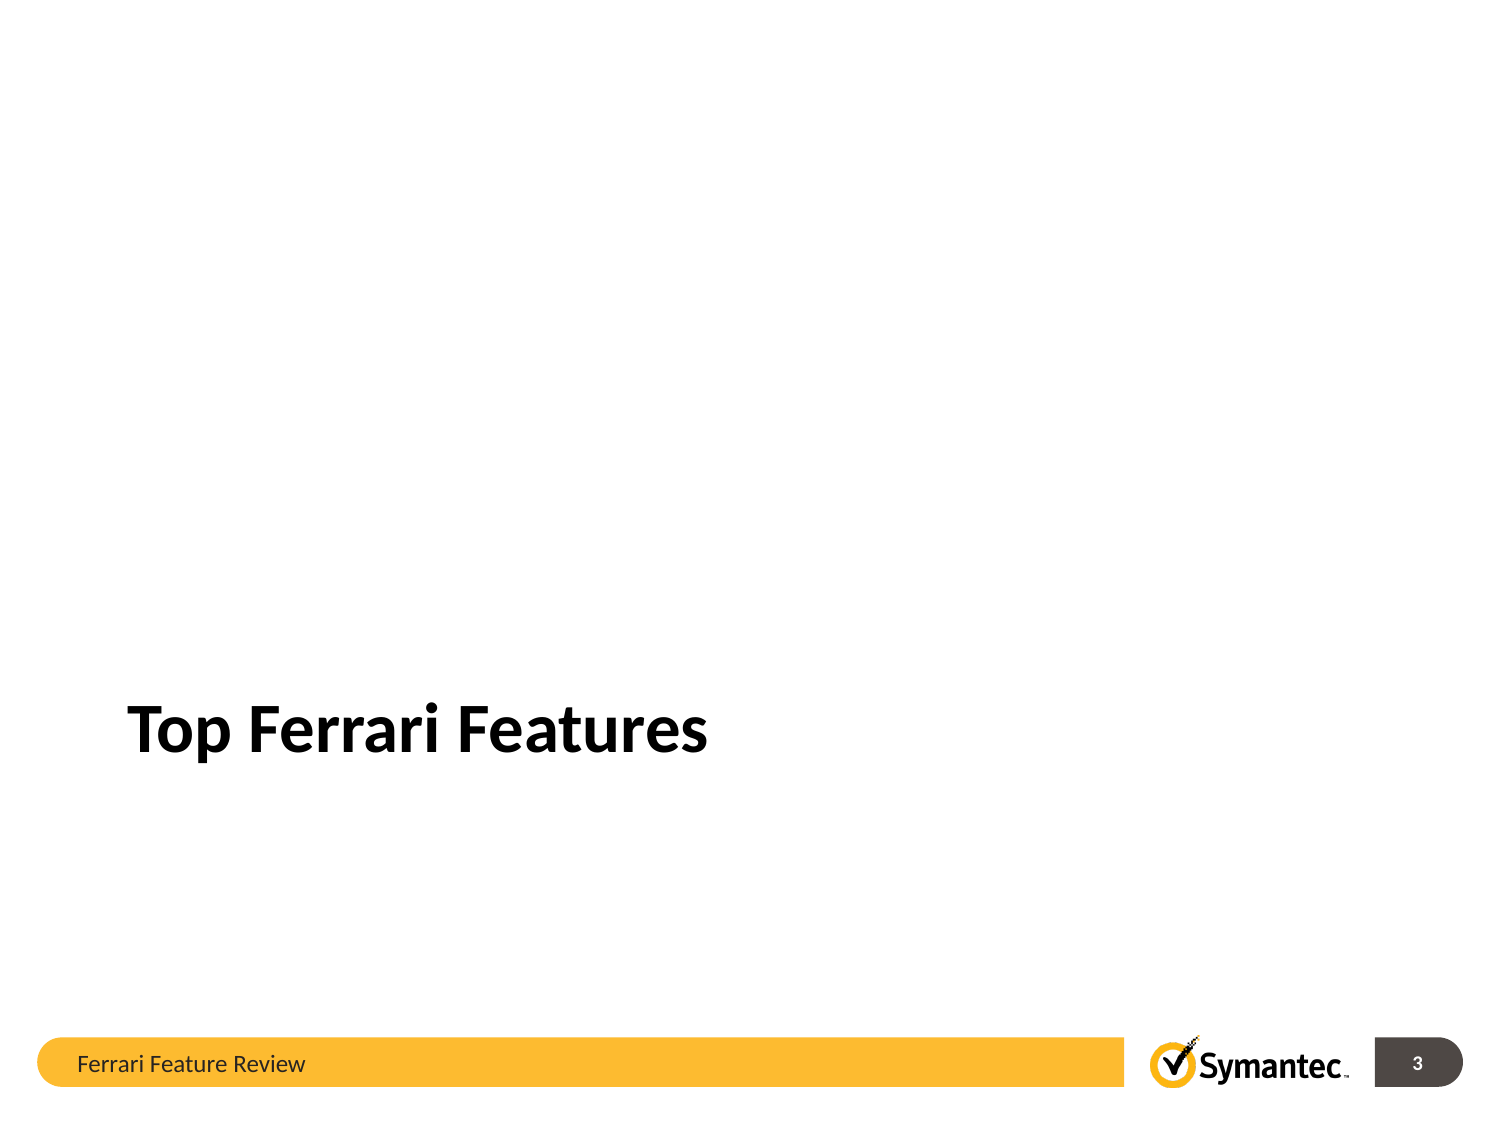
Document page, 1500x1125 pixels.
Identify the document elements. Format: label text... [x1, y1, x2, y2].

title Top Ferrari Features [112, 624, 1388, 776]
picture [1150, 1035, 1349, 1088]
slide_number 3 [1402, 1049, 1428, 1075]
footer Ferrari Feature Review [62, 1042, 749, 1082]
